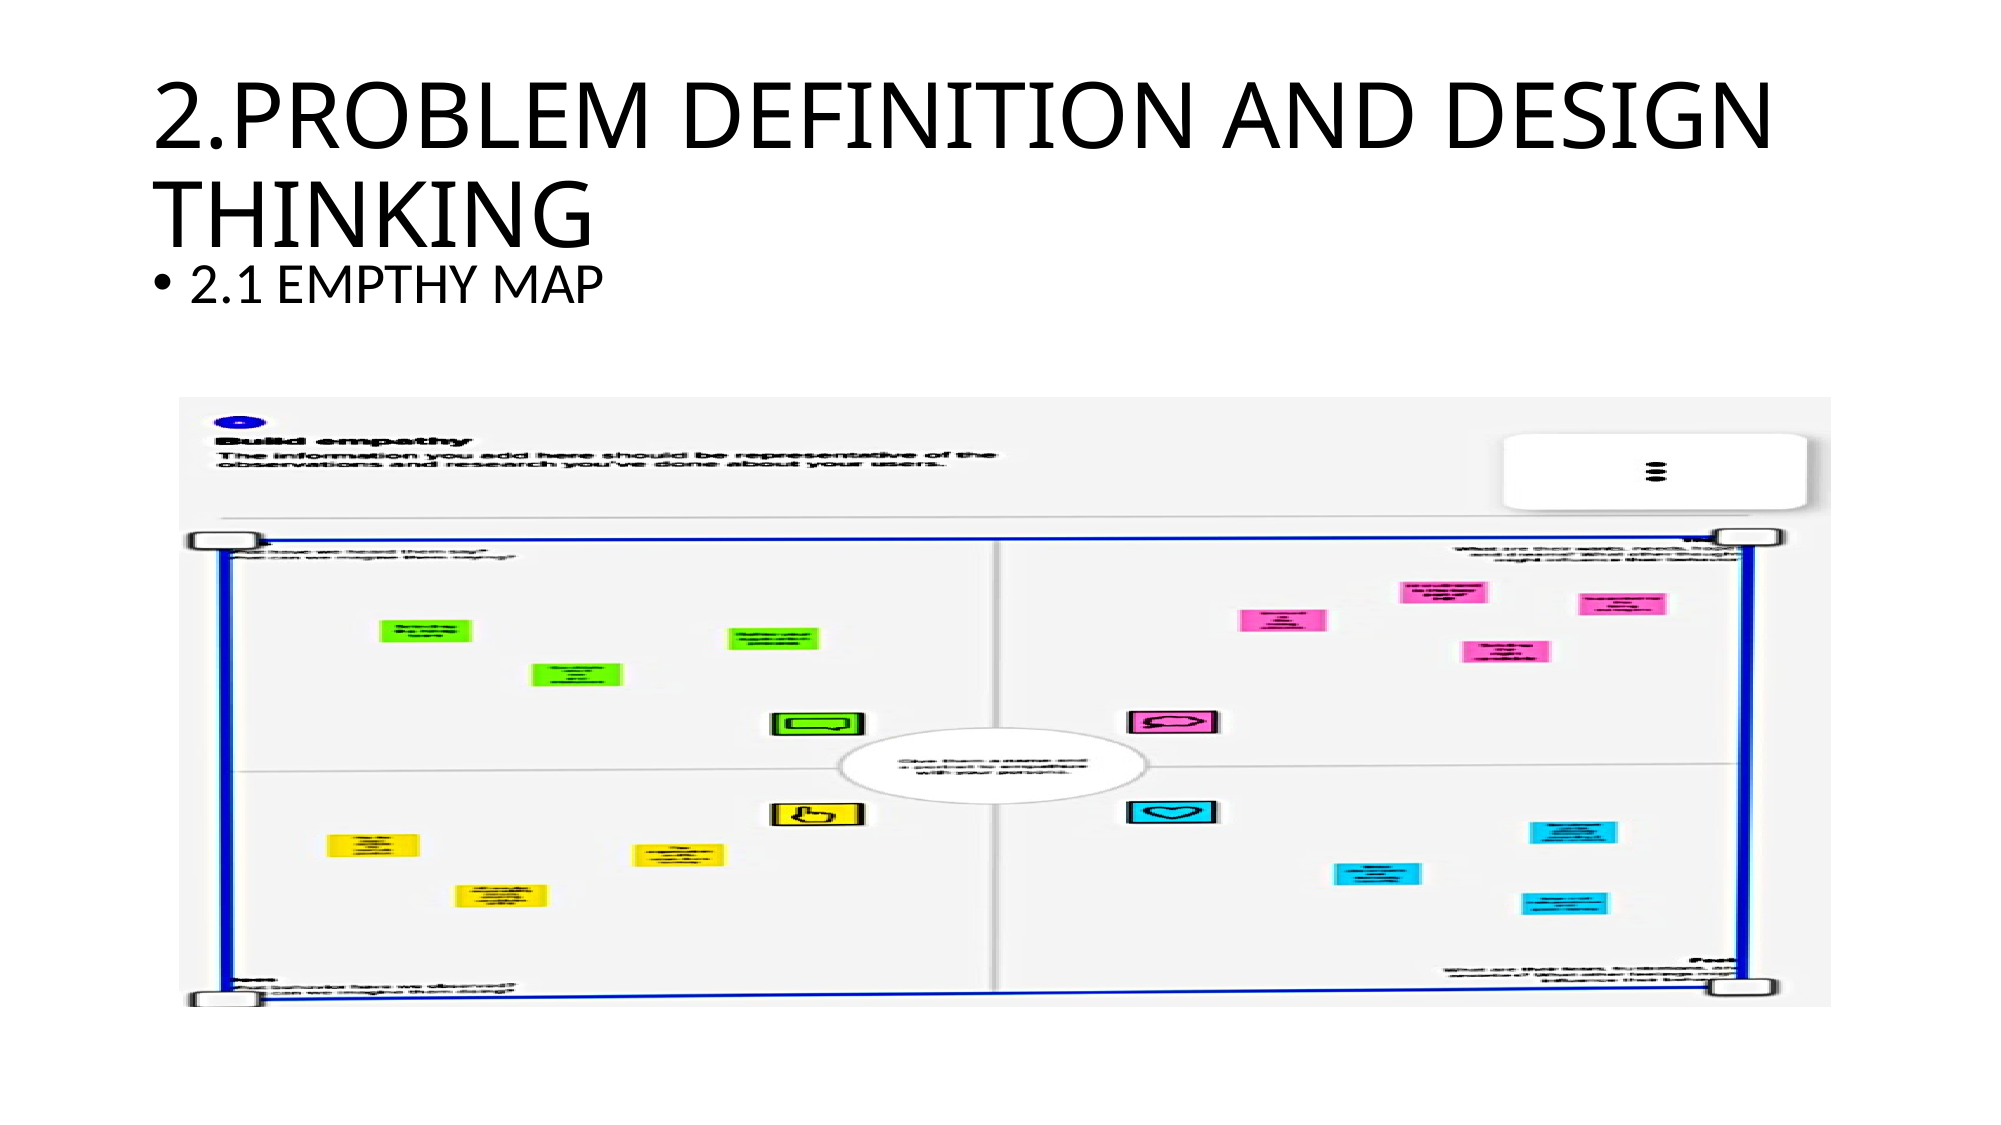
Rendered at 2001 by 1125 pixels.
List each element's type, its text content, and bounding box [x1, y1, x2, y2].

title 2.PROBLEM DEFINITION AND DESIGN THINKING [137, 59, 1863, 246]
picture [179, 397, 1831, 1007]
list 2.1 EMPTHY MAP [137, 246, 1931, 1014]
